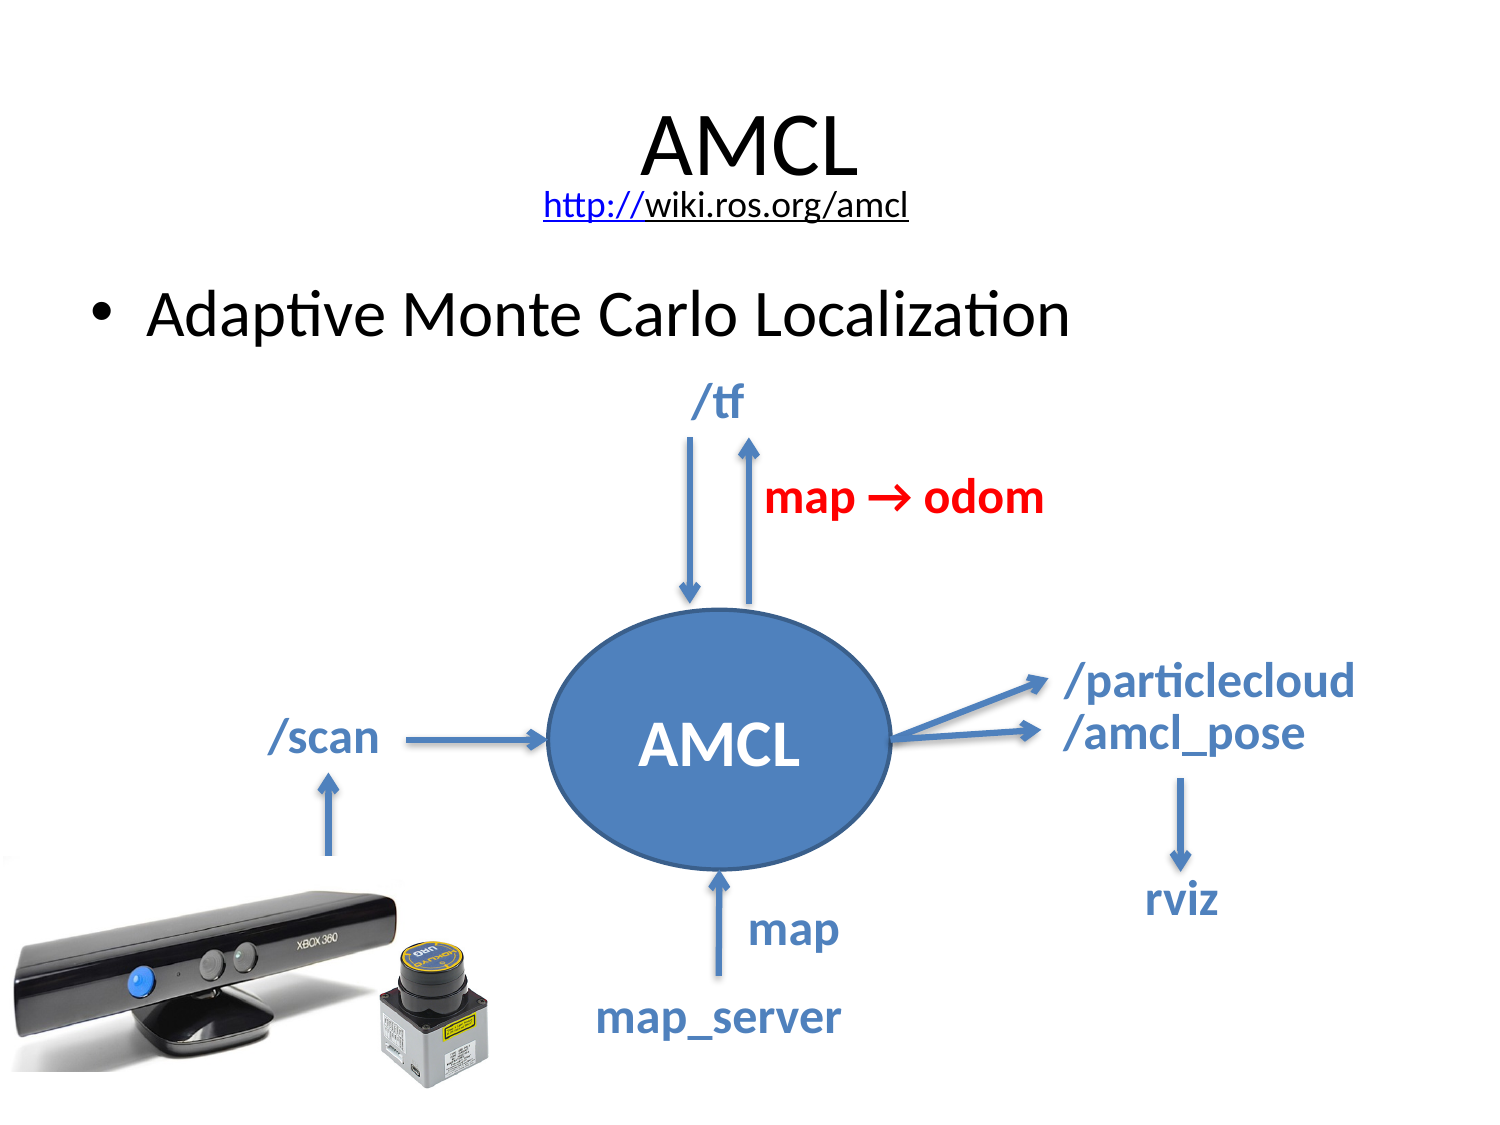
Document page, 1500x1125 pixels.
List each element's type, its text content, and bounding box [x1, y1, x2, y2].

list Adaptive Monte Carlo Localization [75, 262, 1425, 1005]
text_box /tf [656, 361, 779, 437]
text_box rviz [1040, 857, 1324, 933]
text_box AMCL [546, 607, 893, 872]
text_box /amcl_pose [1041, 692, 1328, 768]
text_box /particlecloud [1020, 640, 1400, 715]
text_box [890, 730, 1042, 740]
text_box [890, 677, 1049, 740]
title AMCL [75, 45, 1425, 233]
text_box map [725, 888, 863, 964]
text_box /scan [181, 696, 466, 772]
picture [3, 856, 515, 1097]
text_box http://wiki.ros.org/amcl [528, 172, 941, 233]
text_box map_server [576, 975, 861, 1051]
text_box map → odom [754, 456, 1080, 531]
